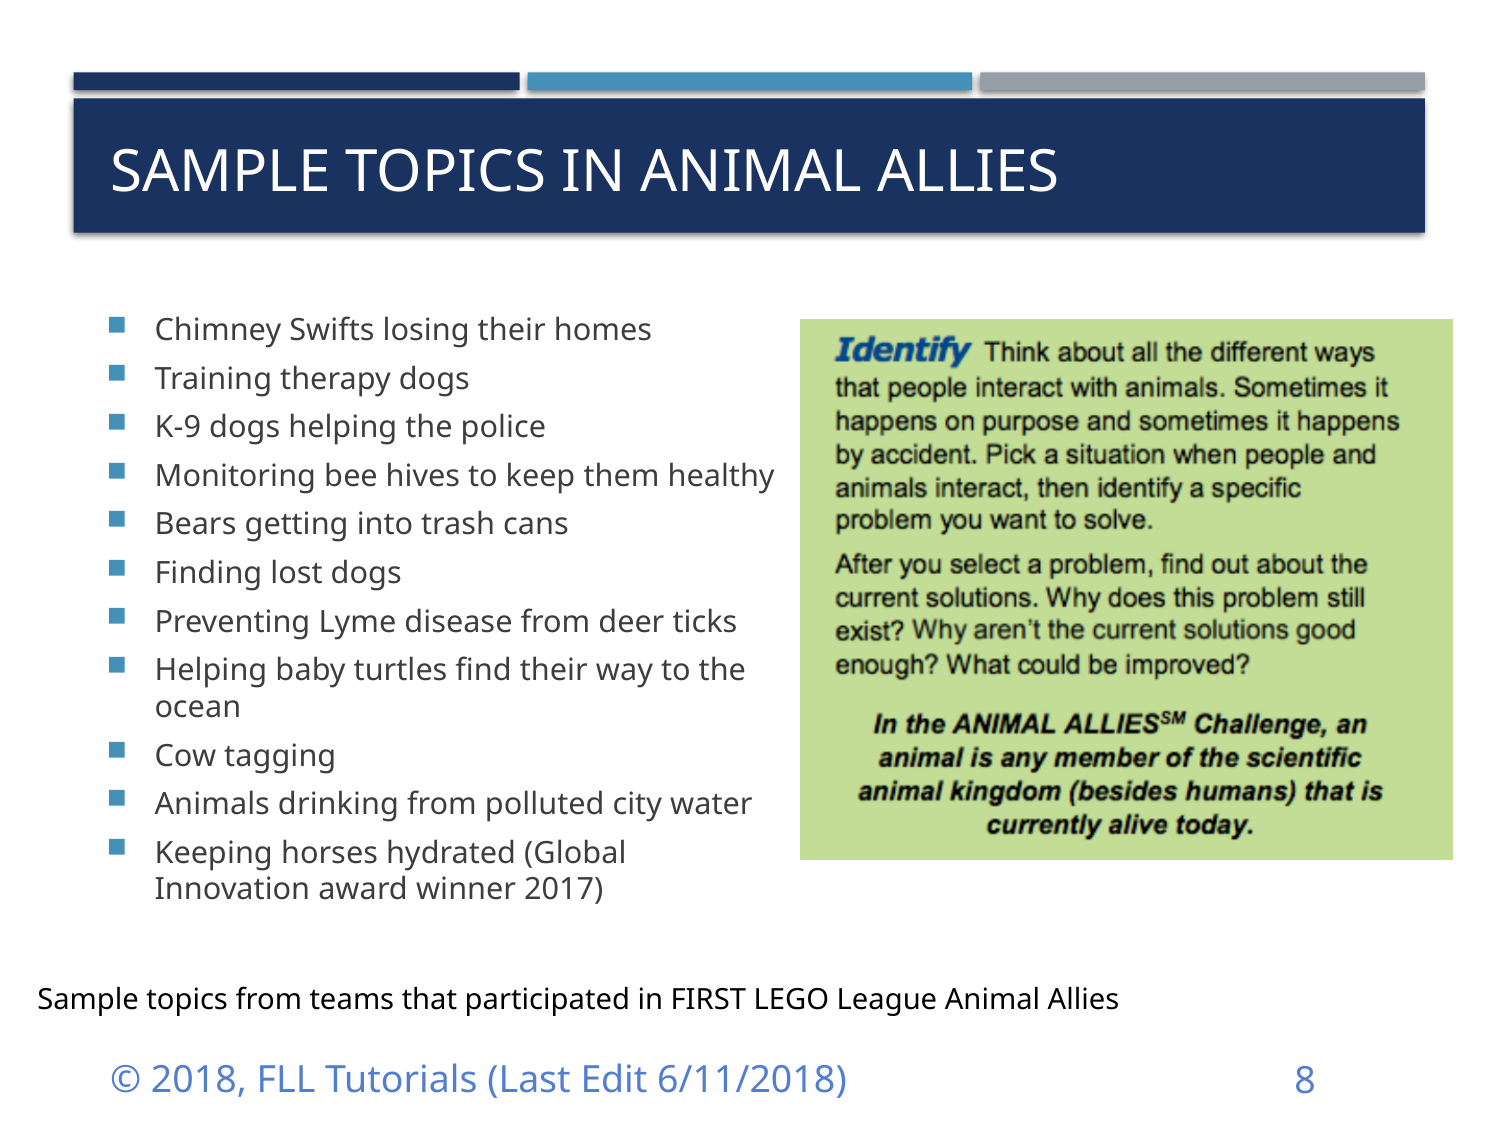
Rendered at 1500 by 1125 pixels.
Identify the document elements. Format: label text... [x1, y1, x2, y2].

picture [800, 319, 1454, 861]
title Sample Topics in Animal Allies [95, 112, 1406, 211]
text_box Sample topics from teams that participated in FIRST LEGO League Animal Allies [22, 972, 1380, 1023]
list Chimney Swifts losing their homes Training therapy dogs K-9 dogs helping the police Monitoring bee hives to keep them healthy Bears getting into trash cans Finding lost dogs Preventing Lyme disease from deer ticks Helping baby turtles find their way to the ocean Cow tagging Animals drinking from polluted city water Keeping horses hydrated (Global Innovation award winner 2017) [39, 302, 801, 963]
footer © 2018, FLL Tutorials (Last Edit 6/11/2018) [95, 1047, 895, 1108]
slide_number 8 [1279, 1048, 1406, 1109]
